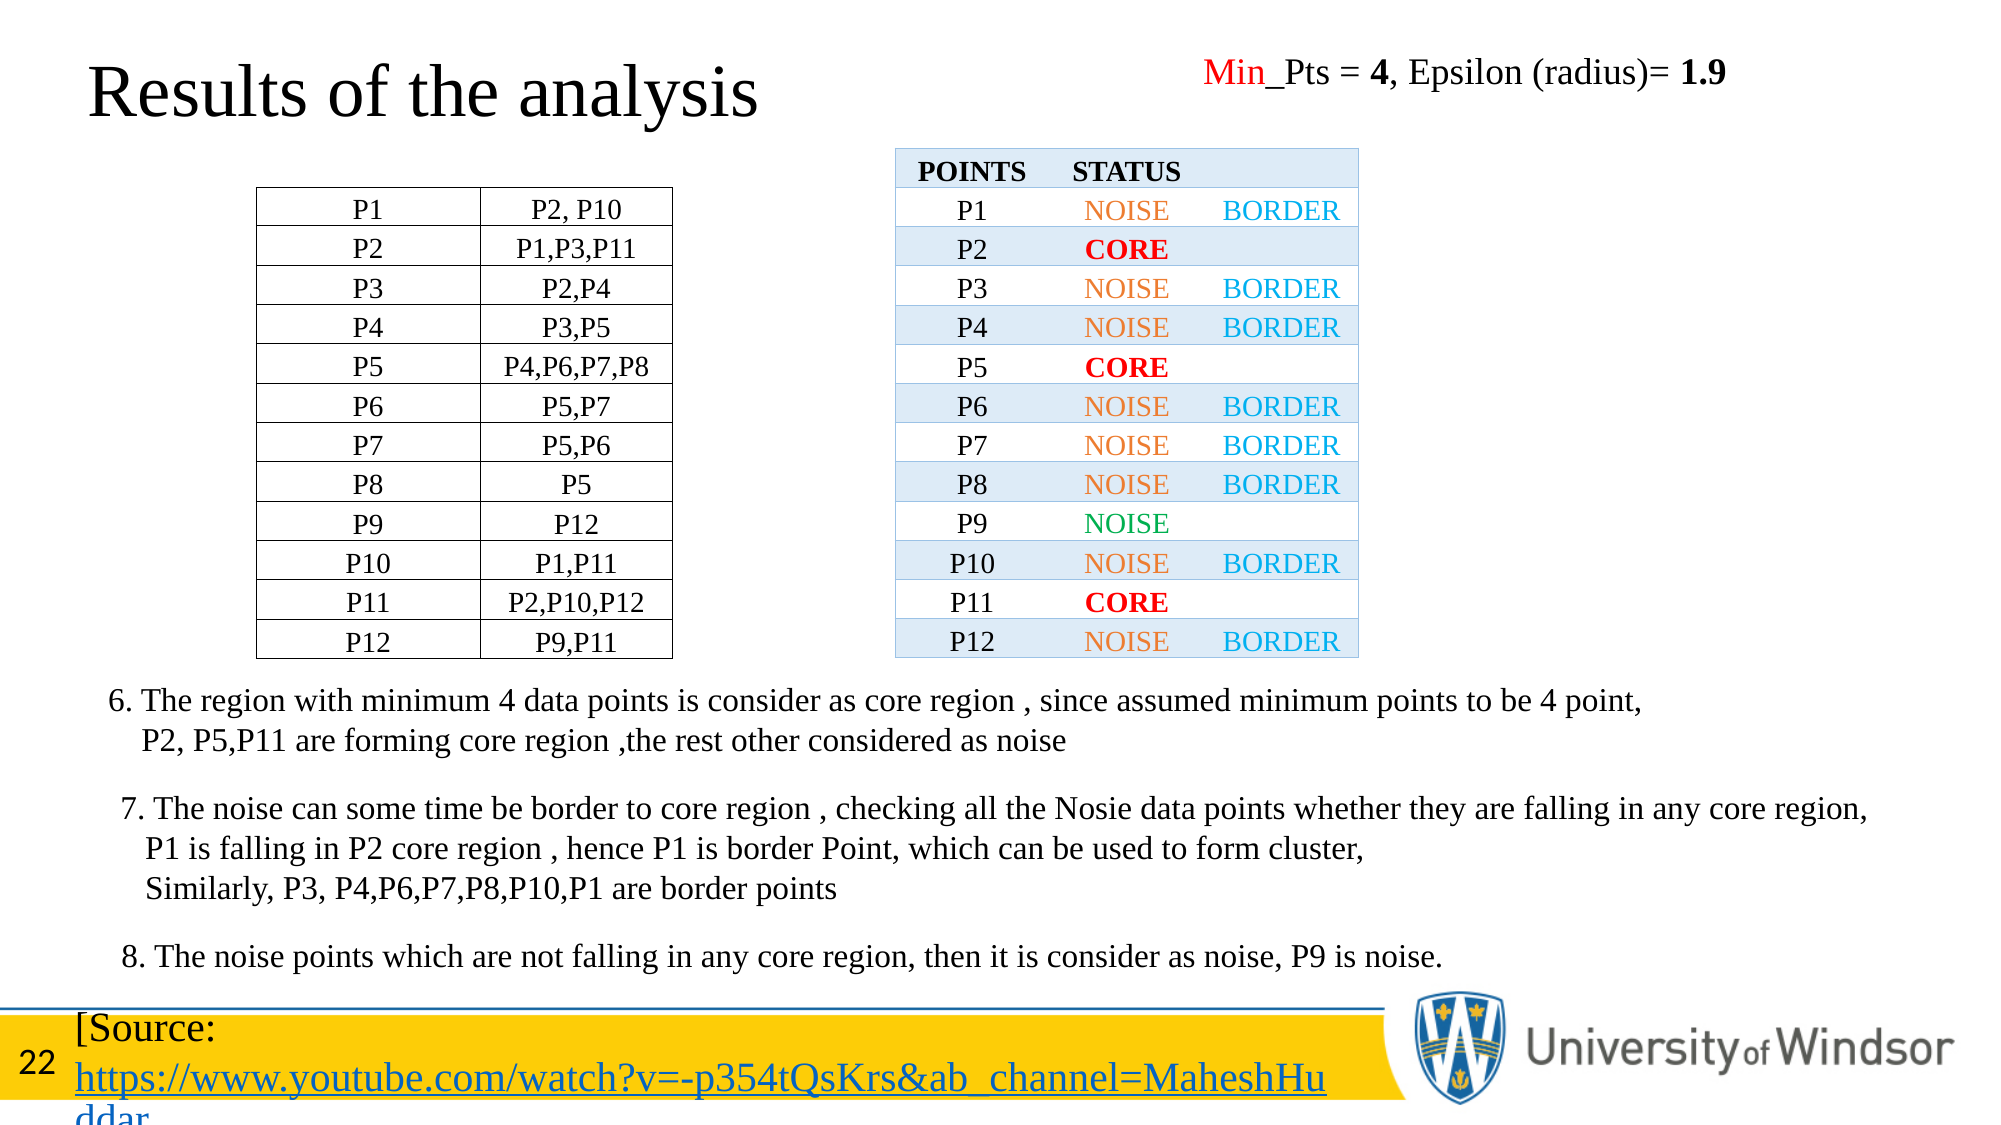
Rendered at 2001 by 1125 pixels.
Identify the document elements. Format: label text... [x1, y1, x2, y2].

table_cell BORDER [1204, 384, 1358, 422]
table_cell P4 [896, 306, 1050, 344]
table_header P1 [257, 188, 480, 225]
table_cell P3 [257, 266, 480, 304]
table_cell P9 [896, 502, 1050, 540]
text_box Min_Pts = 4, Epsilon (radius)= 1.9 [1188, 39, 1742, 99]
table_cell NOISE [1050, 502, 1204, 540]
table_cell NOISE [1050, 423, 1204, 461]
slide_number 22 [3, 1029, 454, 1090]
table_cell [1204, 227, 1358, 265]
table_header POINTS [896, 149, 1050, 187]
table_cell BORDER [1204, 266, 1358, 305]
table_cell P2 [896, 227, 1050, 265]
table_cell NOISE [1050, 384, 1204, 422]
table_cell P1 [896, 188, 1050, 226]
table_cell P3,P5 [481, 305, 672, 343]
table_cell P5,P6 [481, 423, 672, 461]
table_cell P10 [257, 541, 480, 579]
table_cell P2 [257, 226, 480, 265]
table_header [1204, 149, 1358, 187]
table_cell P1,P11 [481, 541, 672, 579]
table_cell [1204, 345, 1358, 383]
table_cell P5 [896, 345, 1050, 383]
table_cell P1,P3,P11 [481, 226, 672, 265]
table_cell CORE [1050, 580, 1204, 618]
table_cell BORDER [1204, 541, 1358, 579]
table_cell BORDER [1204, 462, 1358, 501]
table_header STATUS [1050, 149, 1204, 187]
table_cell P4 [257, 305, 480, 343]
table_cell P11 [257, 580, 480, 619]
table_cell NOISE [1050, 306, 1204, 344]
table_header P2, P10 [481, 188, 672, 225]
table_cell BORDER [1204, 188, 1358, 226]
table_cell NOISE [1050, 266, 1204, 305]
table_cell P12 [896, 619, 1050, 657]
title Results of the analysis [72, 0, 1798, 202]
table_cell NOISE [1050, 462, 1204, 501]
table_cell [1204, 580, 1358, 618]
table_cell P12 [481, 502, 672, 540]
table_cell P3 [896, 266, 1050, 305]
table_cell P8 [257, 462, 480, 501]
table_cell P9,P11 [481, 620, 672, 658]
text_box [Source:https://www.youtube.com/watch?v=-p354tQsKrs&ab_channel=MaheshHuddar] [60, 992, 1357, 1125]
table_cell BORDER [1204, 306, 1358, 344]
table_cell [1204, 502, 1358, 540]
table_cell NOISE [1050, 619, 1204, 657]
text_box 6. The region with minimum 4 data points is consider as core region , since assumed minimum points to be 4 point, P2, P5,P11 are forming core region ,the rest other considered as noise [93, 670, 1718, 766]
table_cell P9 [257, 502, 480, 540]
table_cell P5,P7 [481, 384, 672, 422]
text_box 8. The noise points which are not falling in any core region, then it is consider as noise, P9 is noise. [106, 927, 1469, 982]
table_cell BORDER [1204, 619, 1358, 657]
table_cell P6 [896, 384, 1050, 422]
table_cell P2,P4 [481, 266, 672, 304]
table_cell P5 [257, 344, 480, 383]
table_cell P4,P6,P7,P8 [481, 344, 672, 383]
table_cell P5 [481, 462, 672, 501]
text_box 7. The noise can some time be border to core region , checking all the Nosie data points whether they are falling in any core region, P1 is falling in P2 core region , hence P1 is border Point, which can be used to form cluster, Similarly, P3, P4,P6,P7,P8,P10,P1 are border points [105, 778, 1895, 914]
table_cell P7 [257, 423, 480, 461]
picture [0, 974, 2000, 1125]
table_cell CORE [1050, 227, 1204, 265]
table_cell P10 [896, 541, 1050, 579]
table_cell P8 [896, 462, 1050, 501]
table_cell NOISE [1050, 188, 1204, 226]
table_cell P12 [257, 620, 480, 658]
table_cell P11 [896, 580, 1050, 618]
table_cell P2,P10,P12 [481, 580, 672, 619]
table_cell P6 [257, 384, 480, 422]
table_cell NOISE [1050, 541, 1204, 579]
table_cell BORDER [1204, 423, 1358, 461]
table_cell CORE [1050, 345, 1204, 383]
table_cell P7 [896, 423, 1050, 461]
